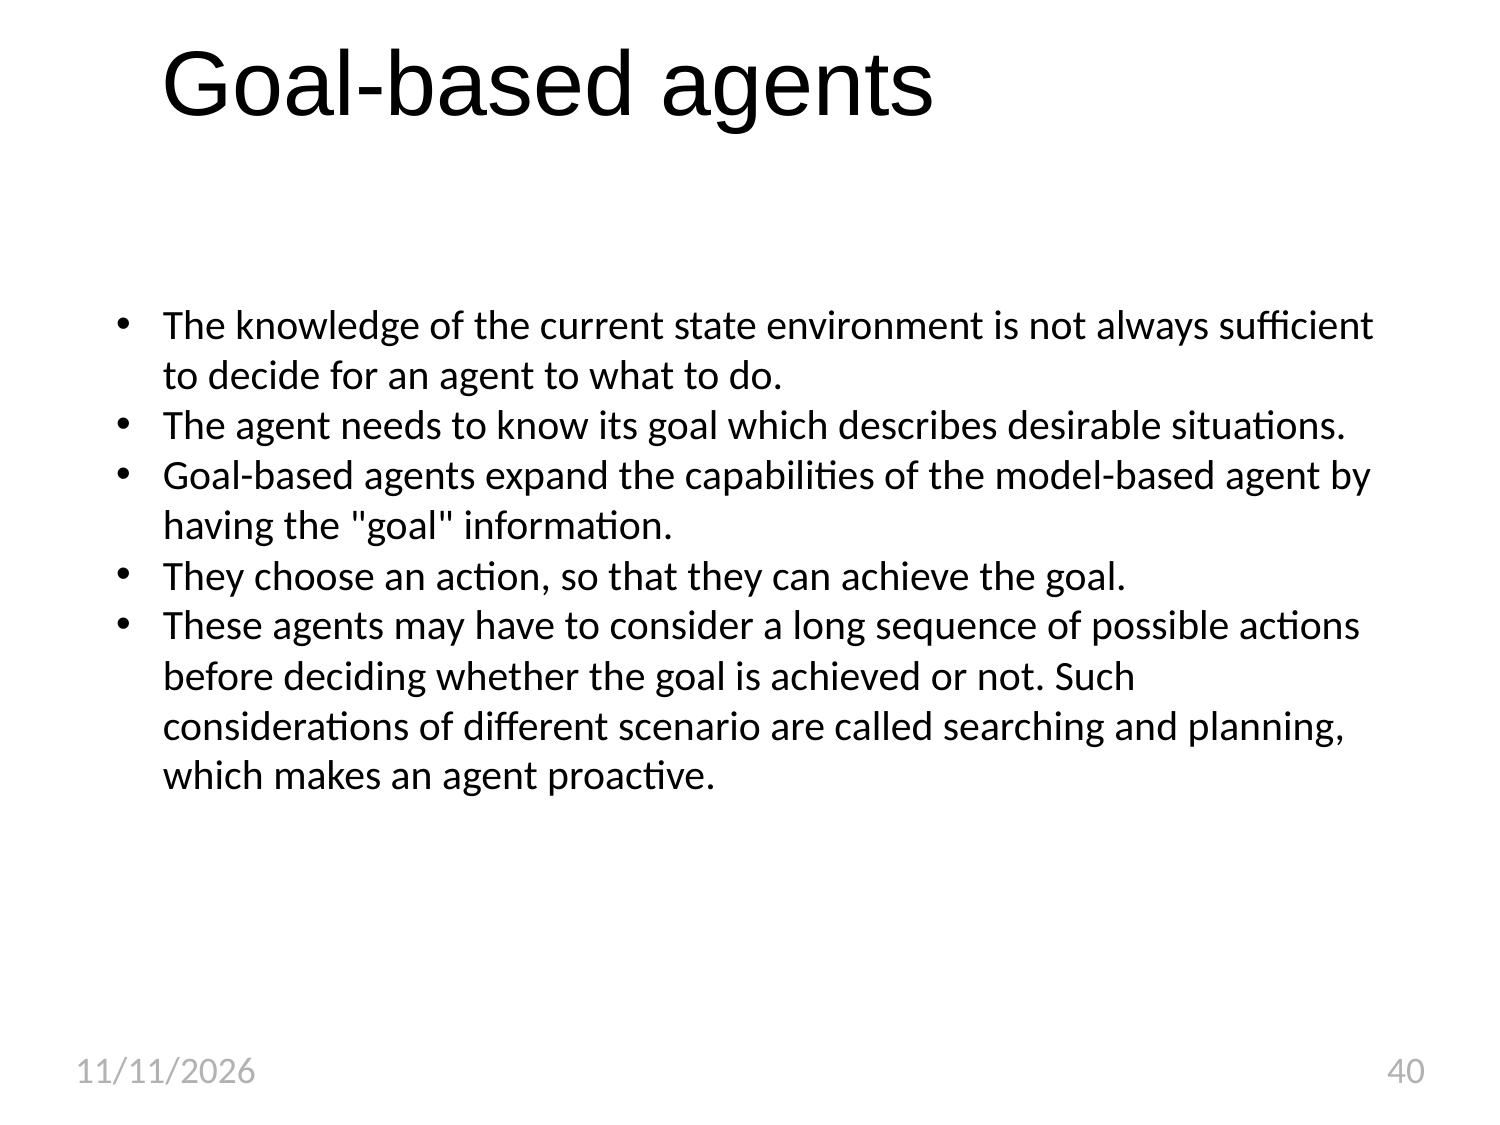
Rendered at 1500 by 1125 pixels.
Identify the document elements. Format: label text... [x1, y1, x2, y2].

title Goal-based agents [161, 24, 1339, 249]
list The knowledge of the current state environment is not always sufficient to decide for an agent to what to do. The agent needs to know its goal which describes desirable situations. Goal-based agents expand the capabilities of the model-based agent by having the "goal" information. They choose an action, so that they can achieve the goal. These agents may have to consider a long sequence of possible actions before deciding whether the goal is achieved or not. Such considerations of different scenario are called searching and planning, which makes an agent proactive. [116, 298, 1384, 925]
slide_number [75, 1046, 420, 1103]
slide_number 40 [1080, 1046, 1425, 1103]
